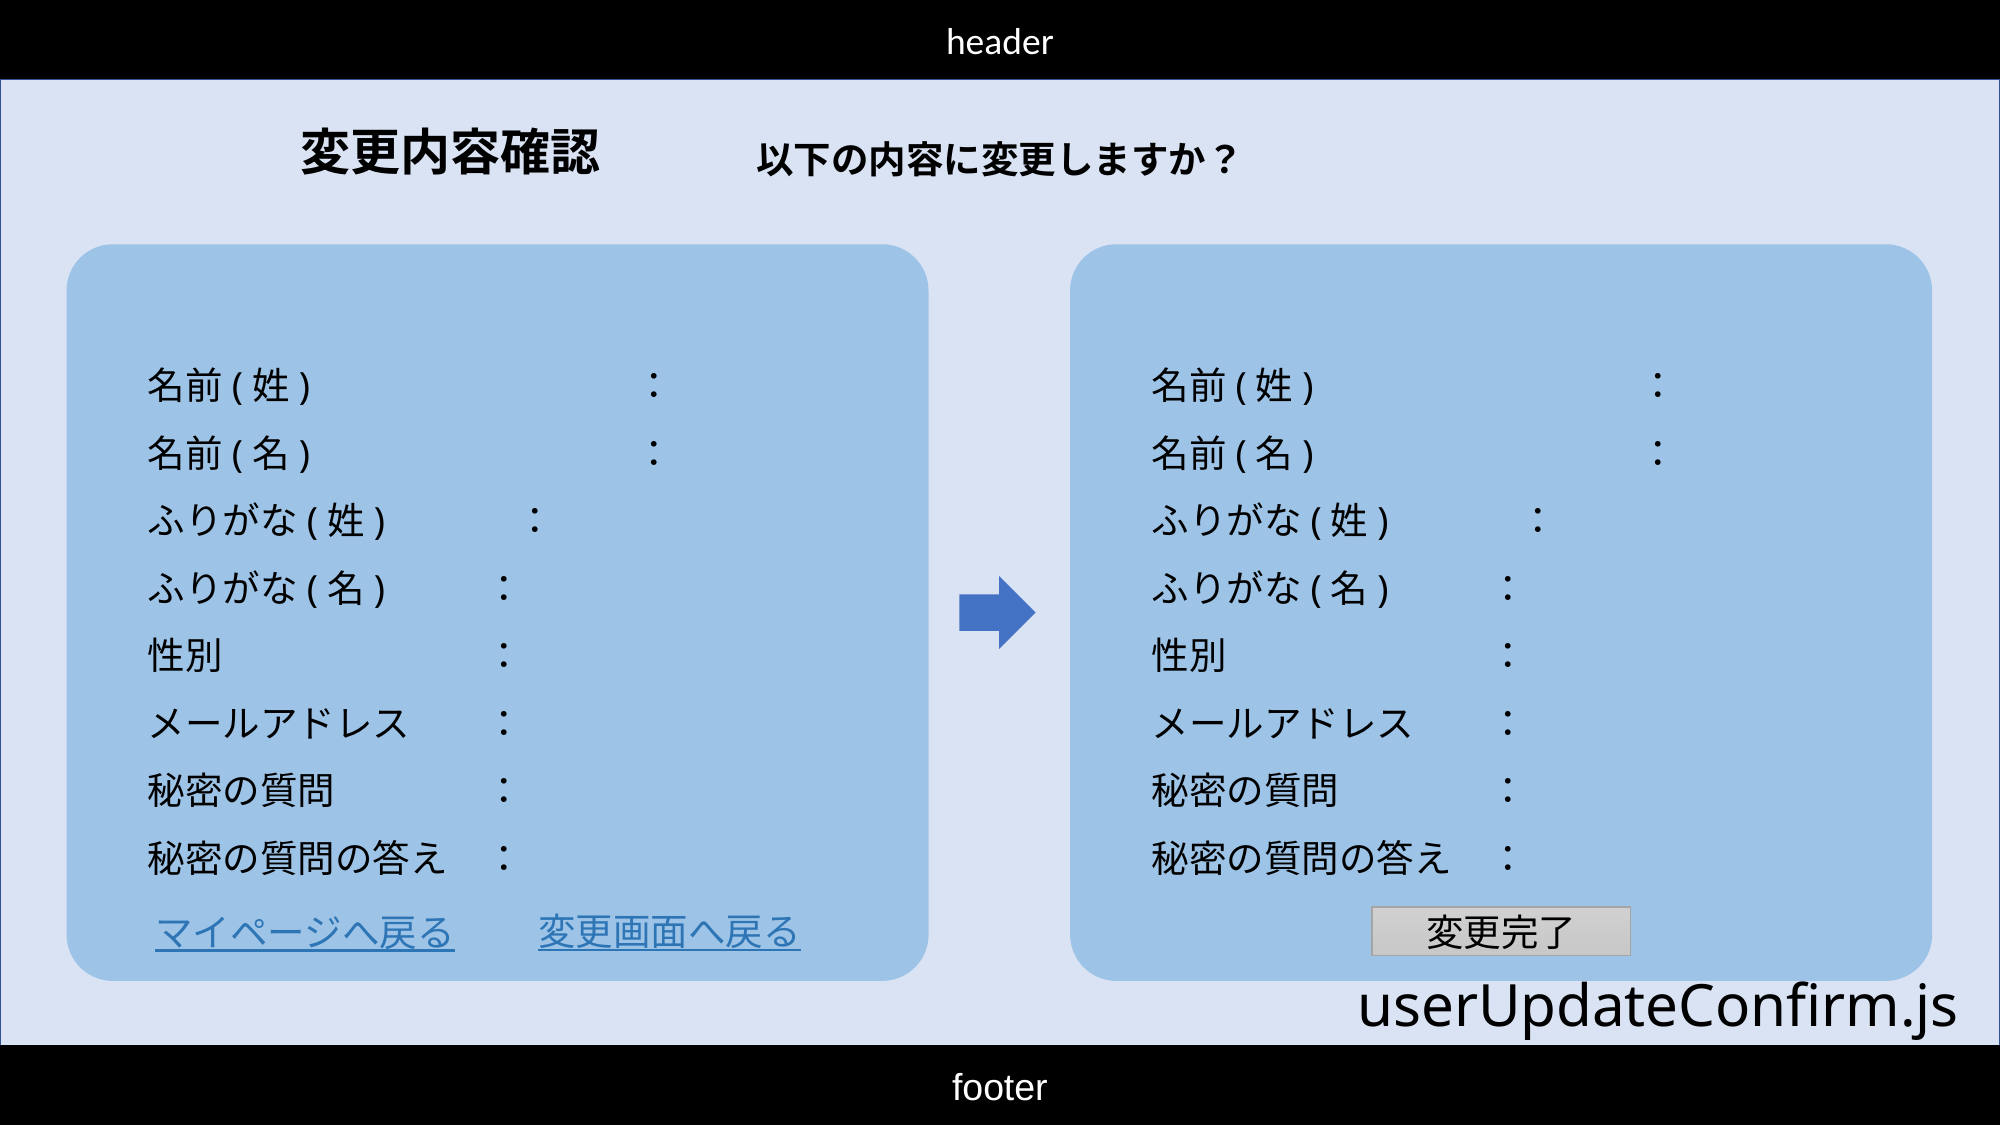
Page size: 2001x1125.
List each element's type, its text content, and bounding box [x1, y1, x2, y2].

text_box 名前(姓) ： 名前(名) ： ふりがな(姓) ： ふりがな(名) ： 性別 ： メールアドレス ： 秘密の質問 ： 秘密の質問の答え ： [1136, 332, 1866, 888]
text_box userUpdateConfirm.jsp [1342, 960, 2000, 1116]
text_box [65, 243, 930, 982]
text_box 名前(姓) ： 名前(名) ： ふりがな(姓) ： ふりがな(名) ： 性別 ： メールアドレス ： 秘密の質問 ： 秘密の質問の答え ： [133, 332, 862, 888]
text_box 変更内容確認 [66, 113, 836, 188]
text_box [958, 573, 1038, 652]
text_box マイページへ戻る [133, 901, 477, 962]
text_box 変更画面へ戻る [497, 900, 842, 961]
text_box footer [0, 1045, 2000, 1125]
text_box header [0, 0, 2000, 79]
text_box [1069, 243, 1934, 982]
text_box [0, 79, 2000, 1045]
text_box 以下の内容に変更しますか？ [737, 128, 1263, 188]
text_box 変更完了 [1371, 906, 1631, 956]
